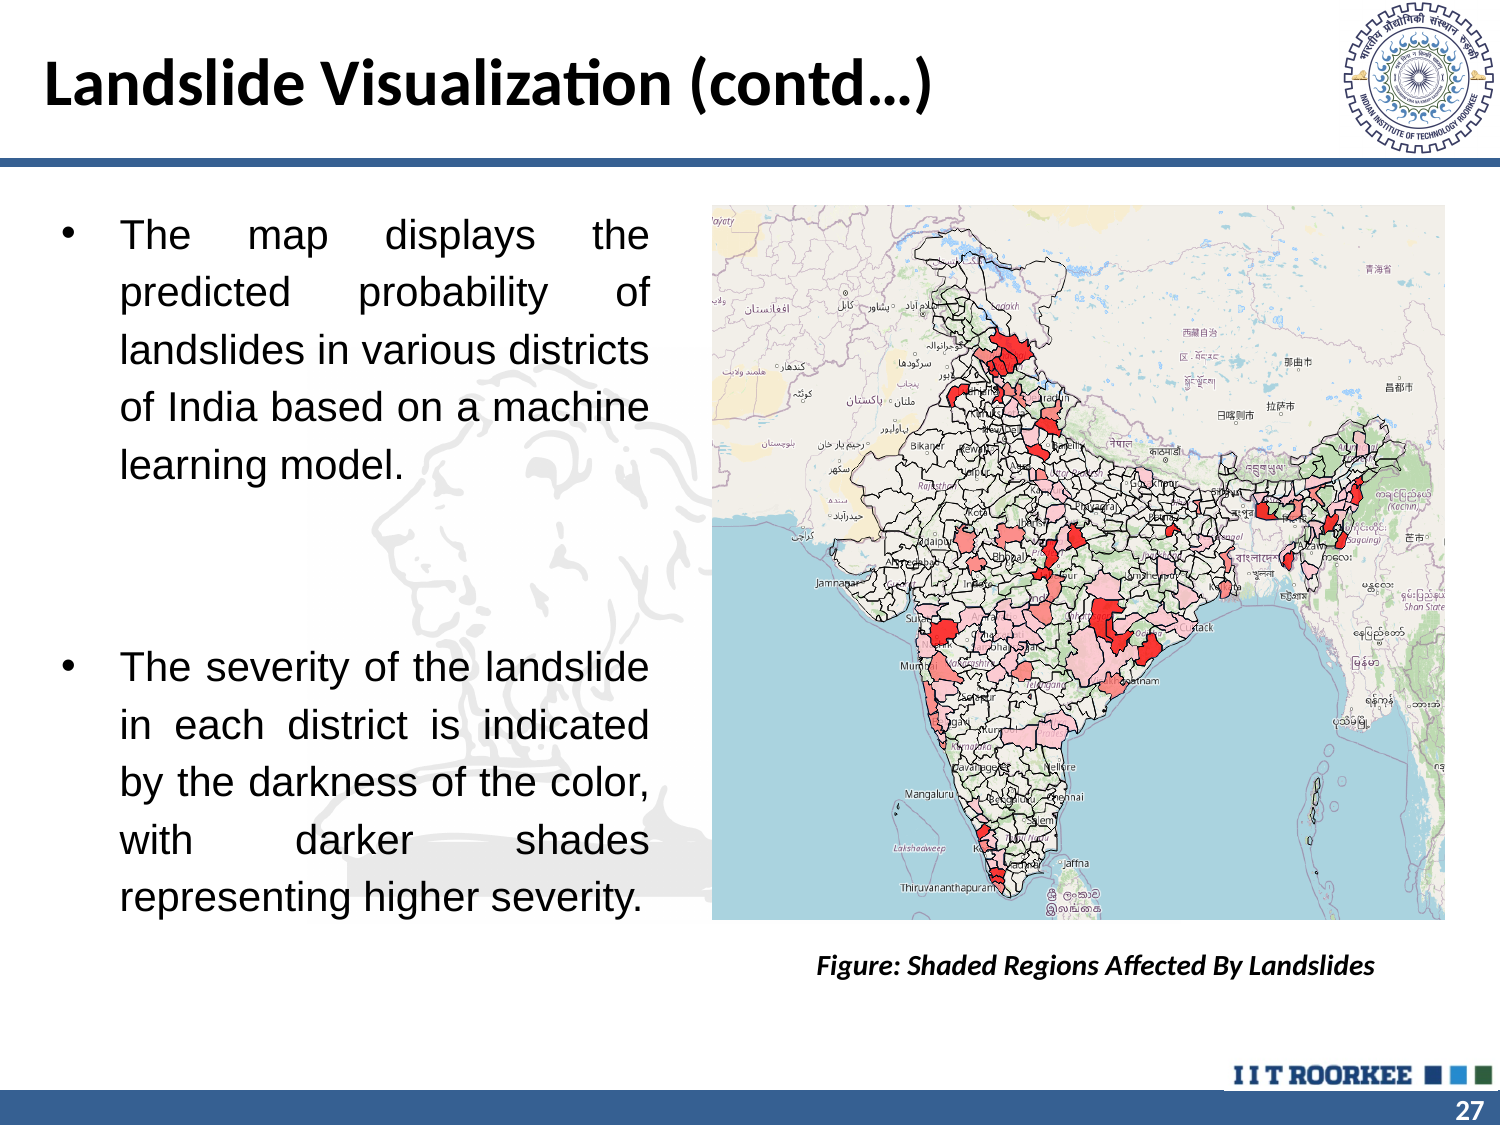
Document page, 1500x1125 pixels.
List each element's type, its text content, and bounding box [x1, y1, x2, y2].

text_box Figure: Shaded Regions Affected By Landslides [692, 931, 1500, 1102]
title Landslide Visualization (contd…) [29, 33, 1169, 125]
picture [1339, 0, 1500, 158]
picture [666, 205, 1445, 924]
list The map displays the predicted probability of landslides in various districts of India based on a machine learning model. The severity of the landslide in each district is indicated by the darkness of the color, with darker shades representing higher severity. [29, 192, 666, 1050]
